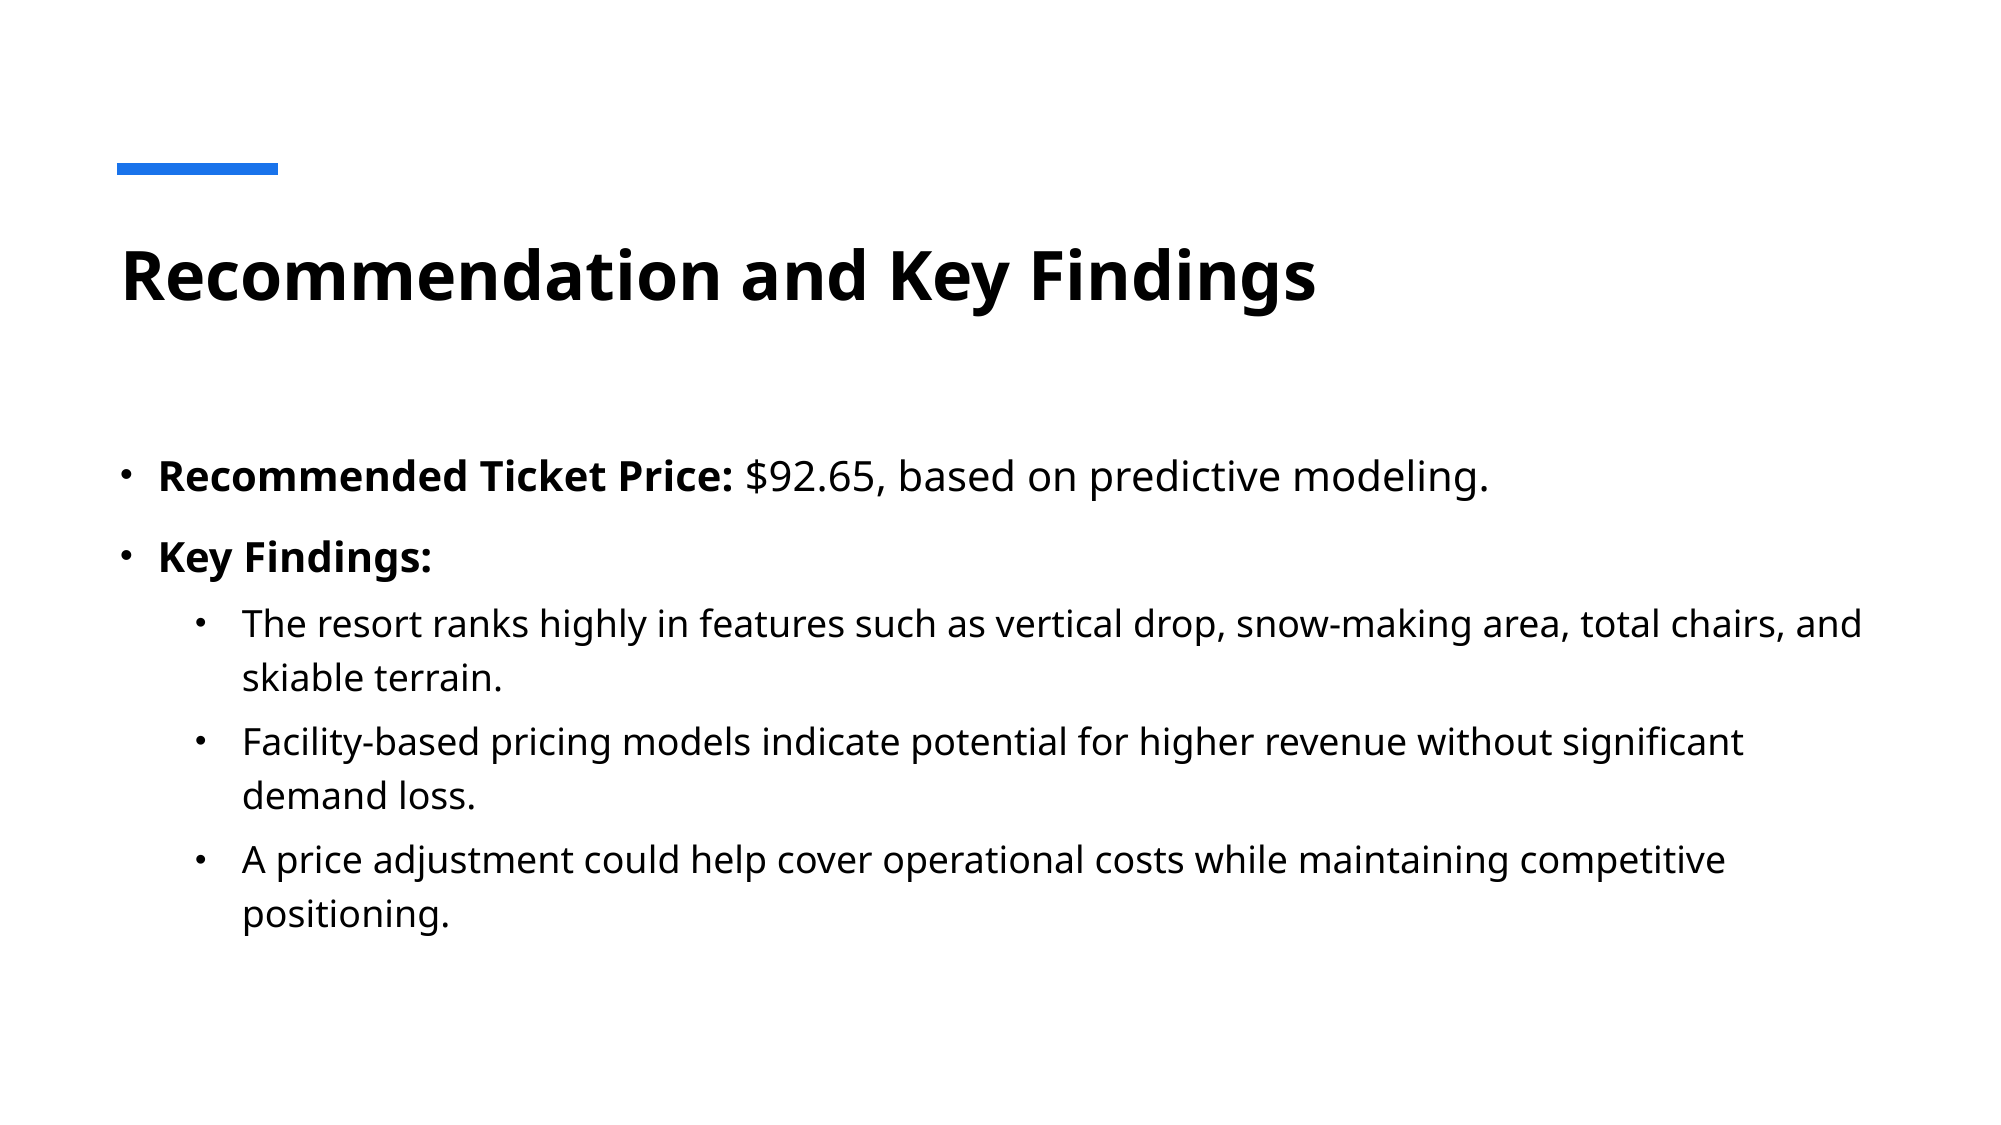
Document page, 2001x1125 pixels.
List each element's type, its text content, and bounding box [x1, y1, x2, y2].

list Recommended Ticket Price: $92.65, based on predictive modeling. Key Findings: The resort ranks highly in features such as vertical drop, snow-making area, total chairs, and skiable terrain. Facility-based pricing models indicate potential for higher revenue without significant demand loss. A price adjustment could help cover operational costs while maintaining competitive positioning. [105, 431, 1892, 1017]
title Recommendation and Key Findings [105, 224, 1892, 405]
